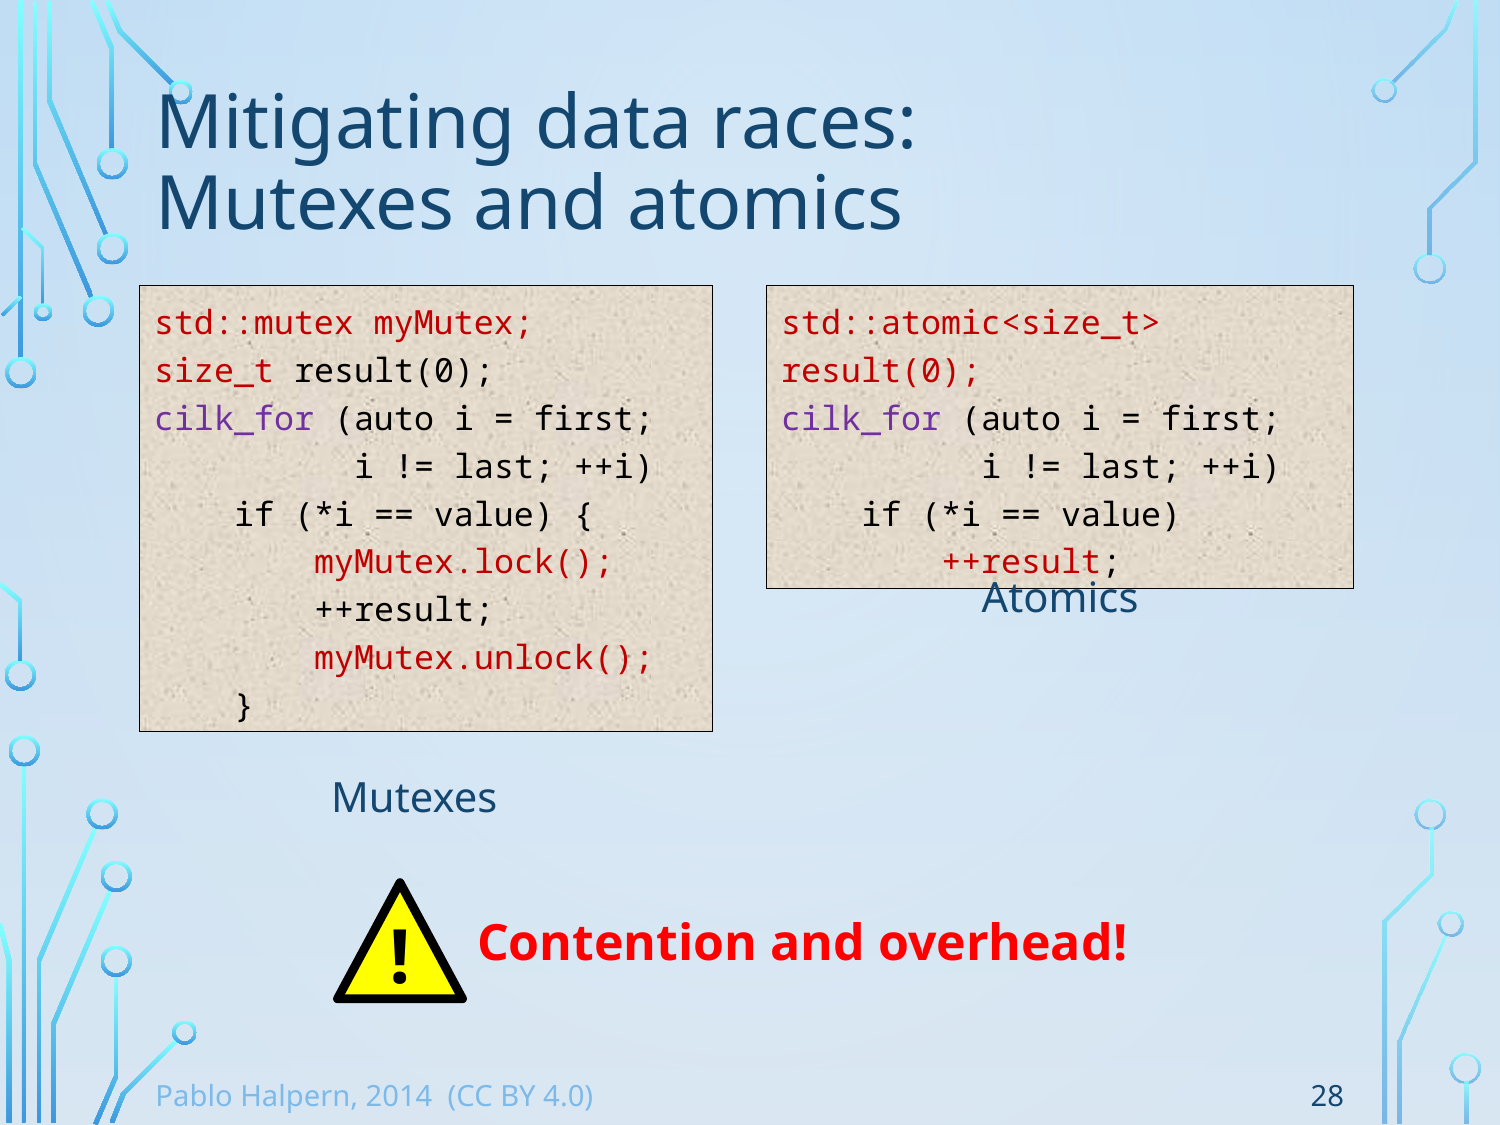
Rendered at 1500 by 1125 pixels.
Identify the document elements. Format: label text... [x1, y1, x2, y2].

slide_number 28 [1264, 1065, 1360, 1125]
text_box Mutexes [140, 763, 688, 828]
text_box Contention and overhead! [462, 902, 1188, 978]
footer Pablo Halpern, 2014 (CC BY 4.0) [140, 1065, 909, 1125]
text_box std::mutex myMutex; size_t result(0); cilk_for (auto i = first; i != last; ++i) if (*i == value) { myMutex.lock(); ++result; myMutex.unlock(); } [139, 285, 713, 732]
text_box ! [336, 881, 464, 1001]
text_box std::atomic<size_t> result(0); cilk_for (auto i = first; i != last; ++i) if (*i == value) ++result; [766, 285, 1354, 563]
title Mitigating data races: Mutexes and atomics [140, 43, 1360, 286]
text_box Atomics [766, 563, 1354, 629]
